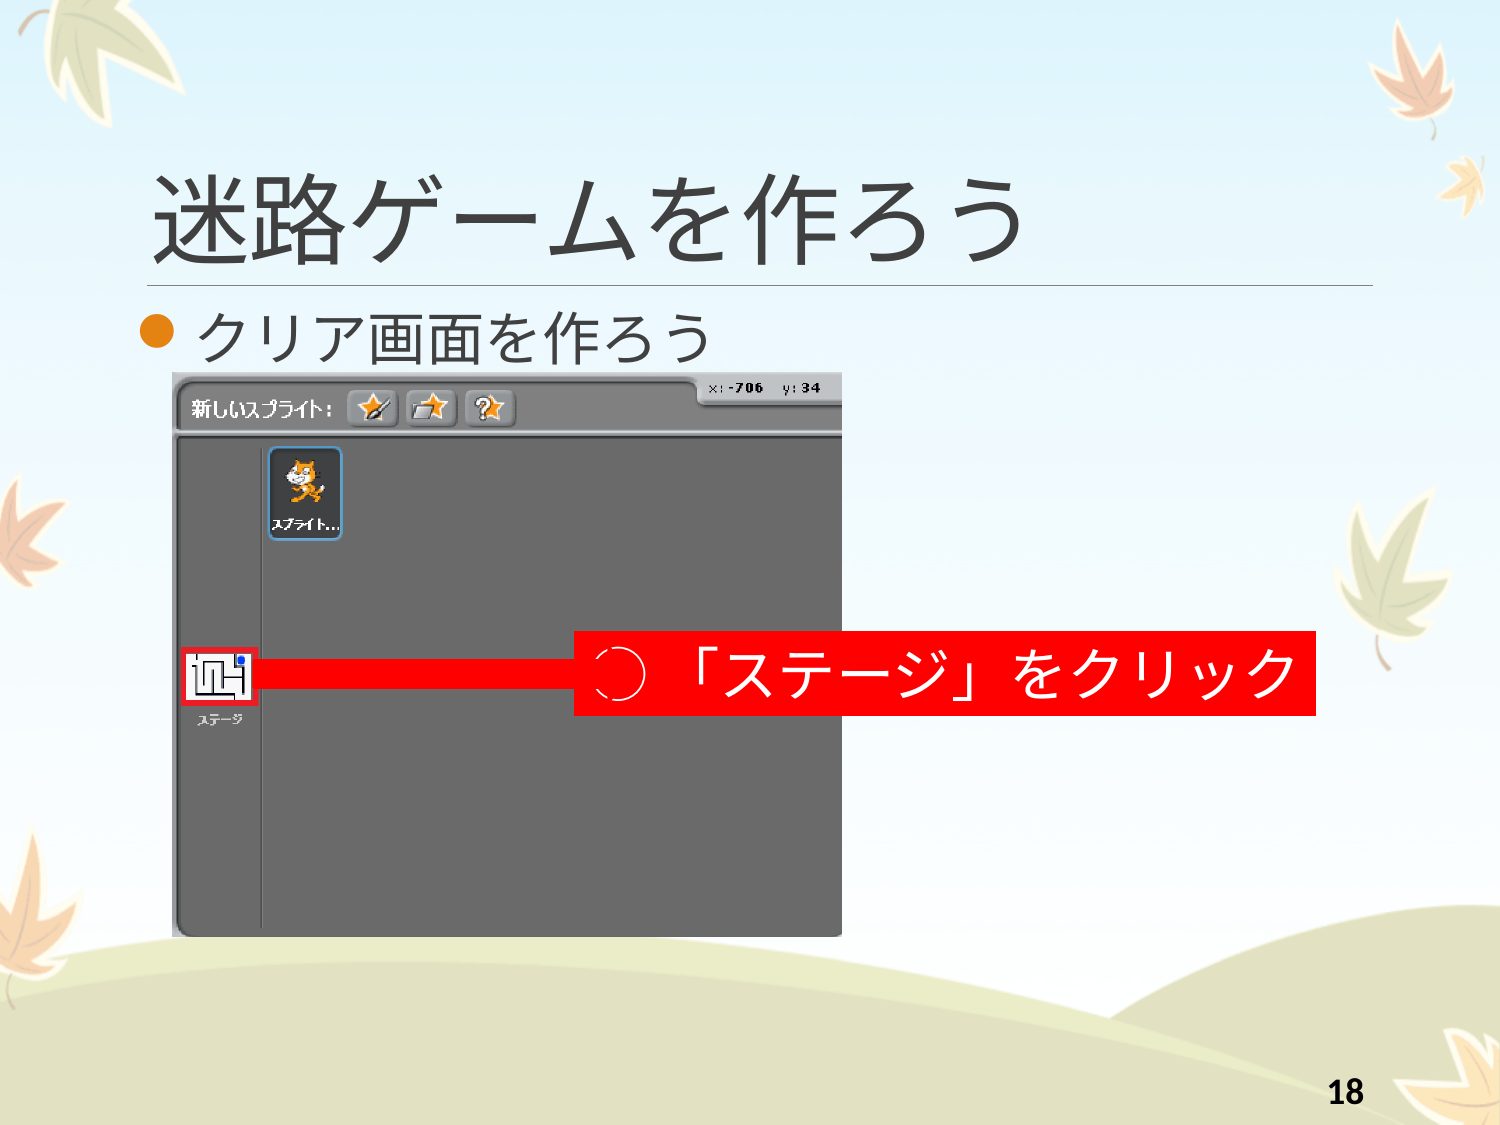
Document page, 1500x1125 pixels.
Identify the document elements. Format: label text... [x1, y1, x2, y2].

slide_number 17 [1218, 1059, 1380, 1120]
list クリア画面を作ろう [135, 302, 1373, 963]
picture [0, 0, 1500, 1125]
text_box ①「ステージ」をクリック [853, 631, 1316, 716]
title 迷路ゲームを作ろう [135, 47, 1373, 285]
